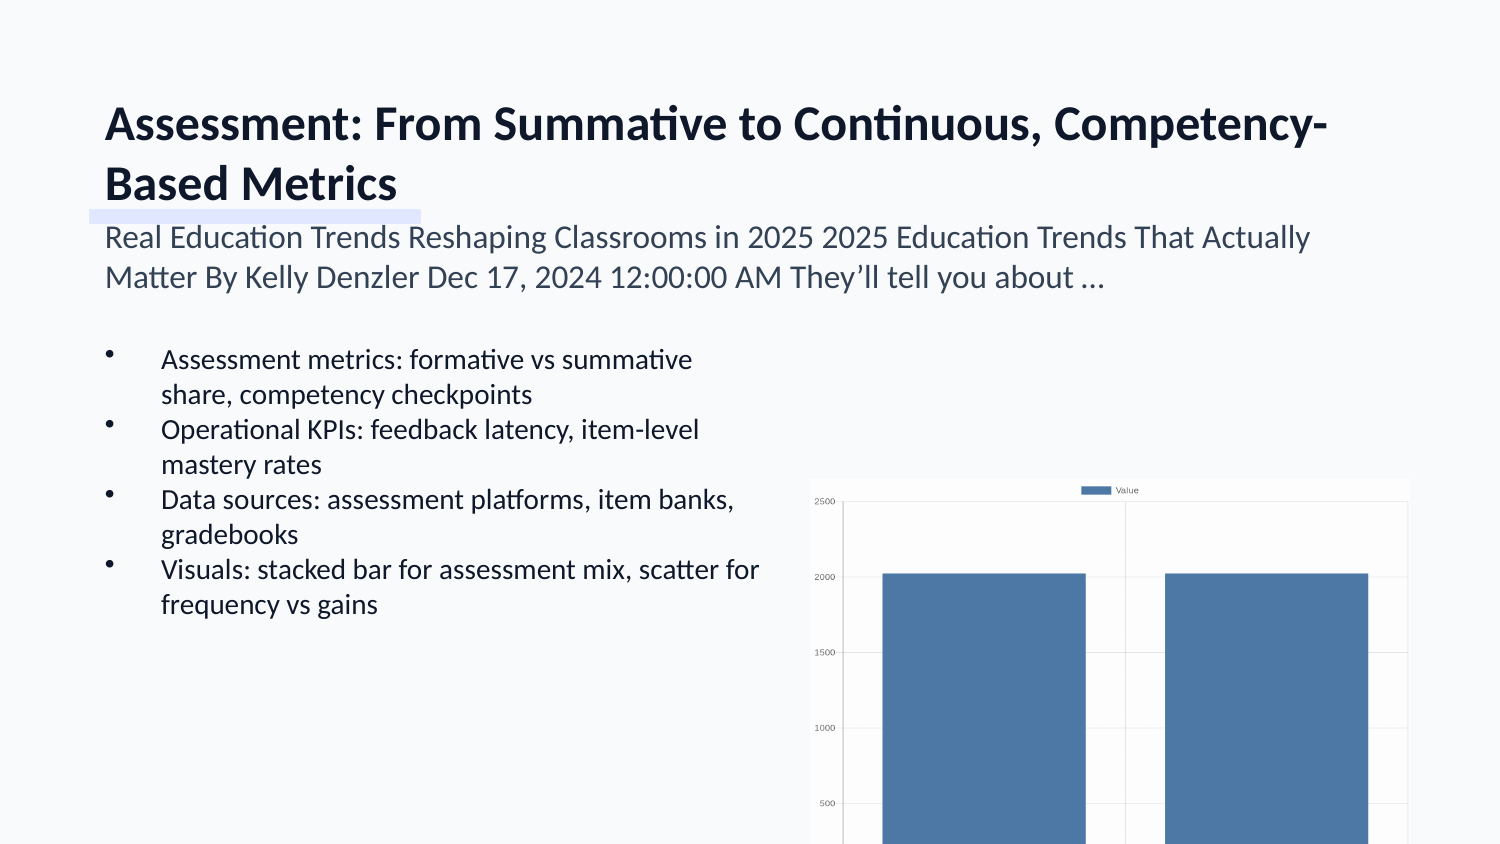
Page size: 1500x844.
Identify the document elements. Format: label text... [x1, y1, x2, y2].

text_box Assessment metrics: formative vs summative share, competency checkpoints Operational KPIs: feedback latency, item-level mastery rates Data sources: assessment platforms, item banks, gradebooks Visuals: stacked bar for assessment mix, scatter for frequency vs gains [89, 332, 780, 628]
text_box Real Education Trends Reshaping Classrooms in 2025 2025 Education Trends That Actually Matter By Kelly Denzler Dec 17, 2024 12:00:00 AM They’ll tell you about … [89, 207, 1410, 303]
picture [809, 479, 1410, 844]
text_box Assessment: From Summative to Continuous, Competency-Based Metrics [89, 104, 1410, 195]
